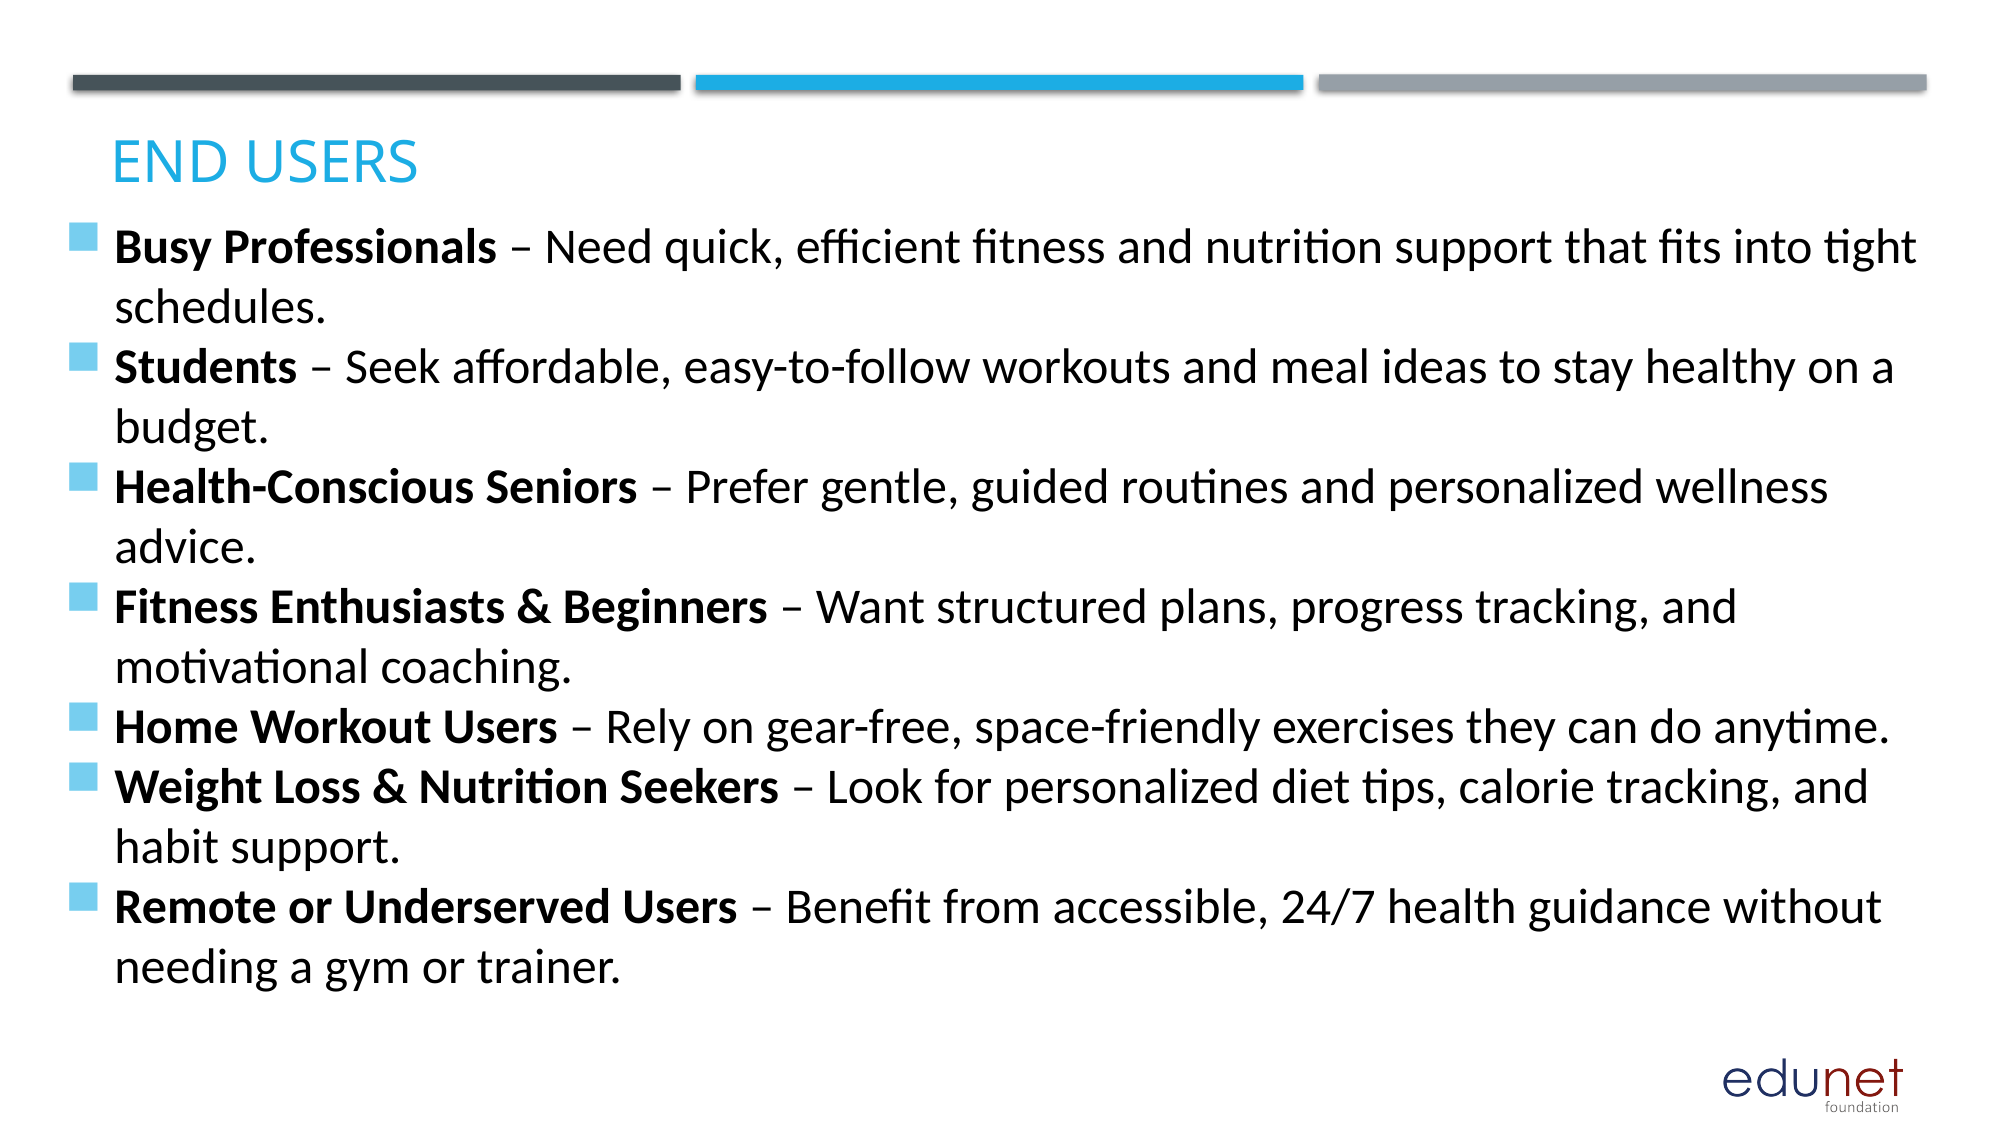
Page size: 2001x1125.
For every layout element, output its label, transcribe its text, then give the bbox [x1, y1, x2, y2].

picture [1719, 1056, 1905, 1116]
title End users [95, 115, 1905, 203]
list Busy Professionals – Need quick, efficient fitness and nutrition support that fits into tight schedules. Students – Seek affordable, easy-to-follow workouts and meal ideas to stay healthy on a budget. Health-Conscious Seniors – Prefer gentle, guided routines and personalized wellness advice. Fitness Enthusiasts & Beginners – Want structured plans, progress tracking, and motivational coaching. Home Workout Users – Rely on gear-free, space-friendly exercises they can do anytime. Weight Loss & Nutrition Seekers – Look for personalized diet tips, calorie tracking, and habit support. Remote or Underserved Users – Benefit from accessible, 24/7 health guidance without needing a gym or trainer. [49, 205, 1951, 1002]
